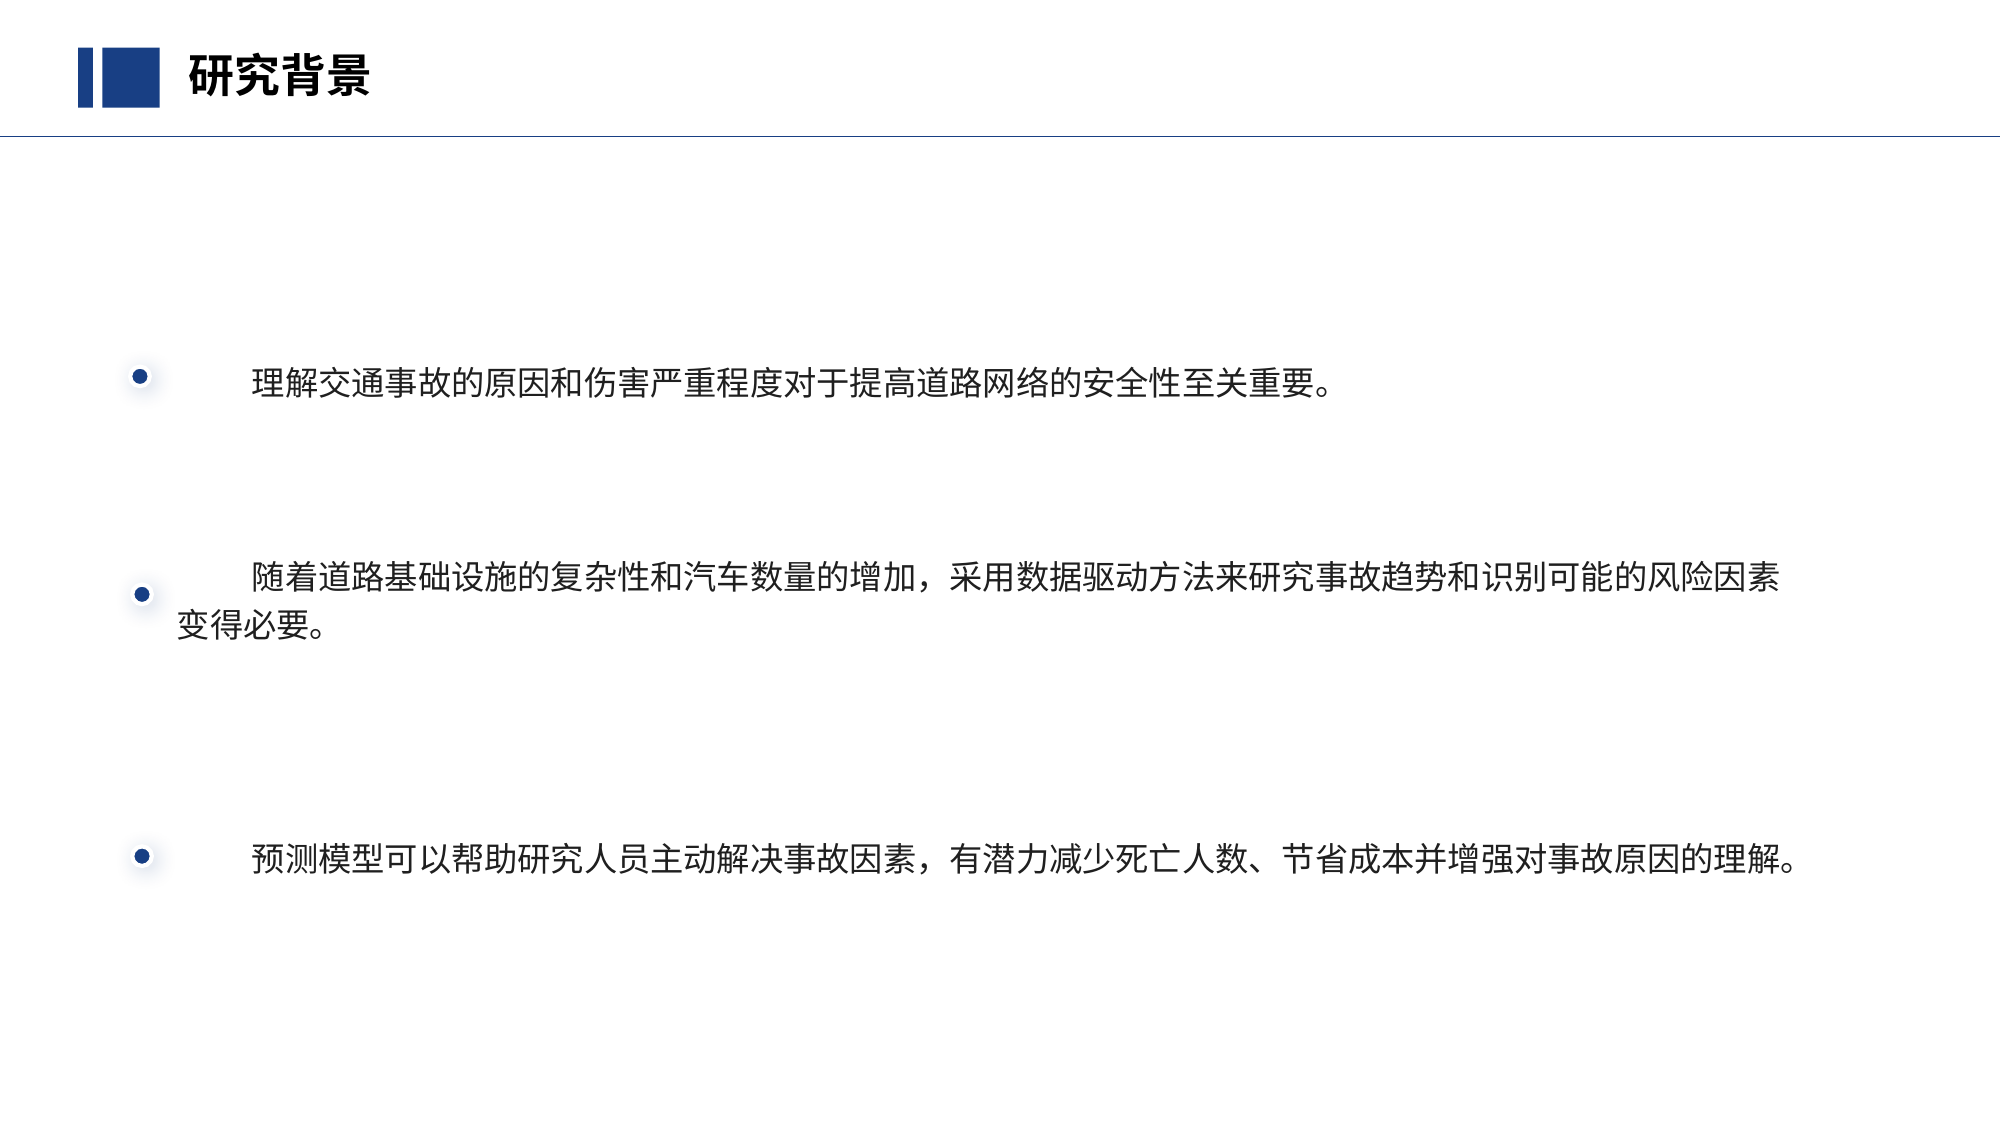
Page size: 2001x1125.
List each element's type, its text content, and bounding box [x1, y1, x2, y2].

text_box [131, 845, 153, 868]
list 研究背景 [173, 45, 397, 112]
text_box [129, 365, 151, 388]
text_box [131, 583, 153, 606]
text_box 理解交通事故的原因和伤害严重程度对于提高道路网络的安全性至关重要。 [162, 346, 1805, 410]
text_box 随着道路基础设施的复杂性和汽车数量的增加，采用数据驱动方法来研究事故趋势和识别可能的风险因素变得必要。 [162, 540, 1805, 652]
text_box 预测模型可以帮助研究人员主动解决事故因素，有潜力减少死亡人数、节省成本并增强对事故原因的理解。 [162, 822, 1805, 886]
